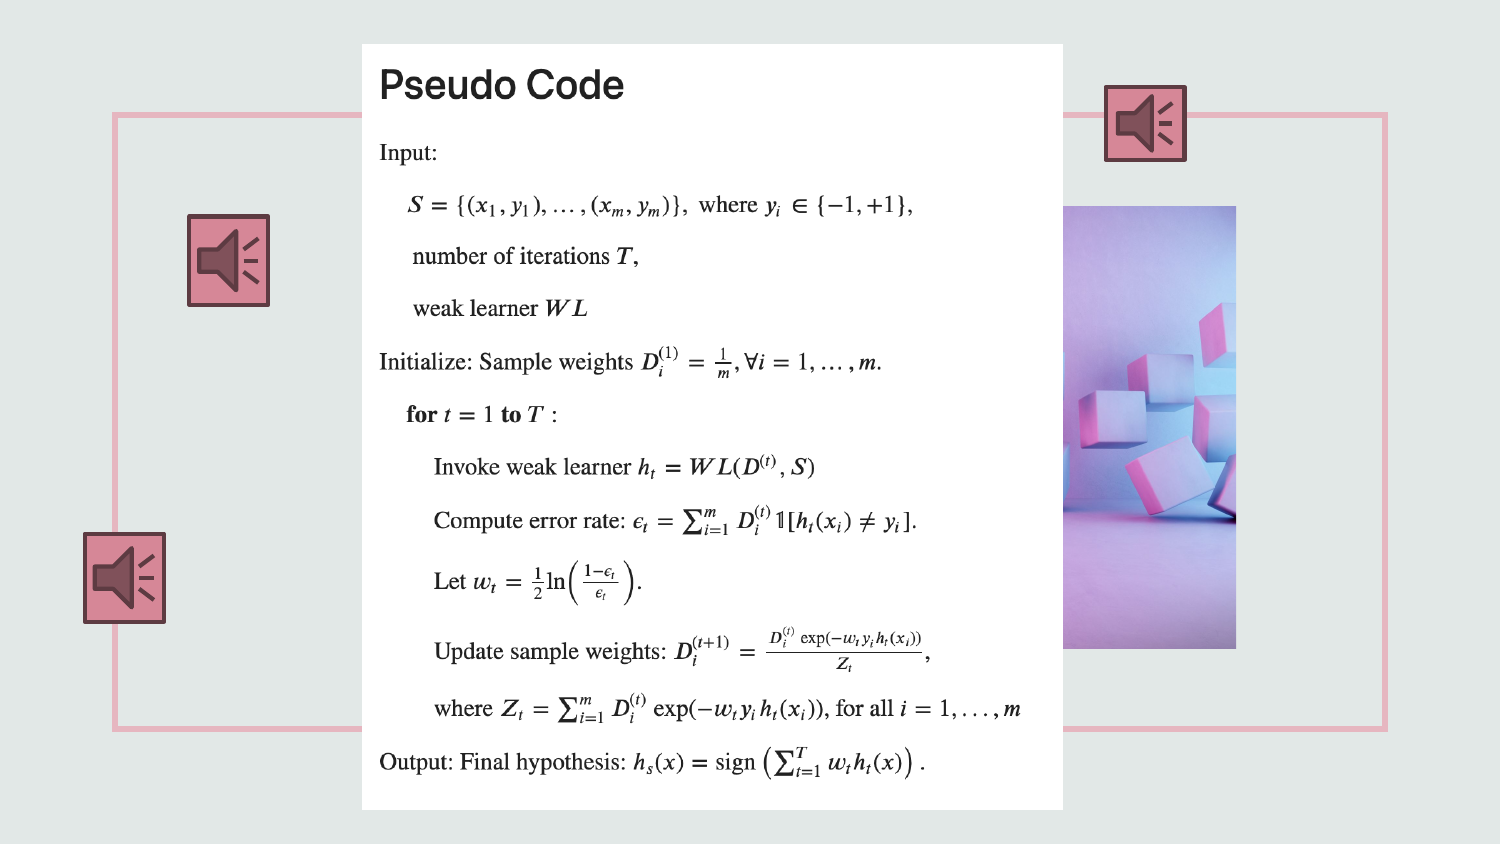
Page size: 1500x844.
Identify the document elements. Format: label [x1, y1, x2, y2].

text_box [83, 532, 166, 624]
text_box [1068, 114, 1385, 729]
picture [361, 44, 1237, 810]
text_box [187, 214, 270, 307]
text_box [0, 44, 1500, 844]
text_box [1104, 85, 1187, 162]
text_box [115, 114, 356, 729]
